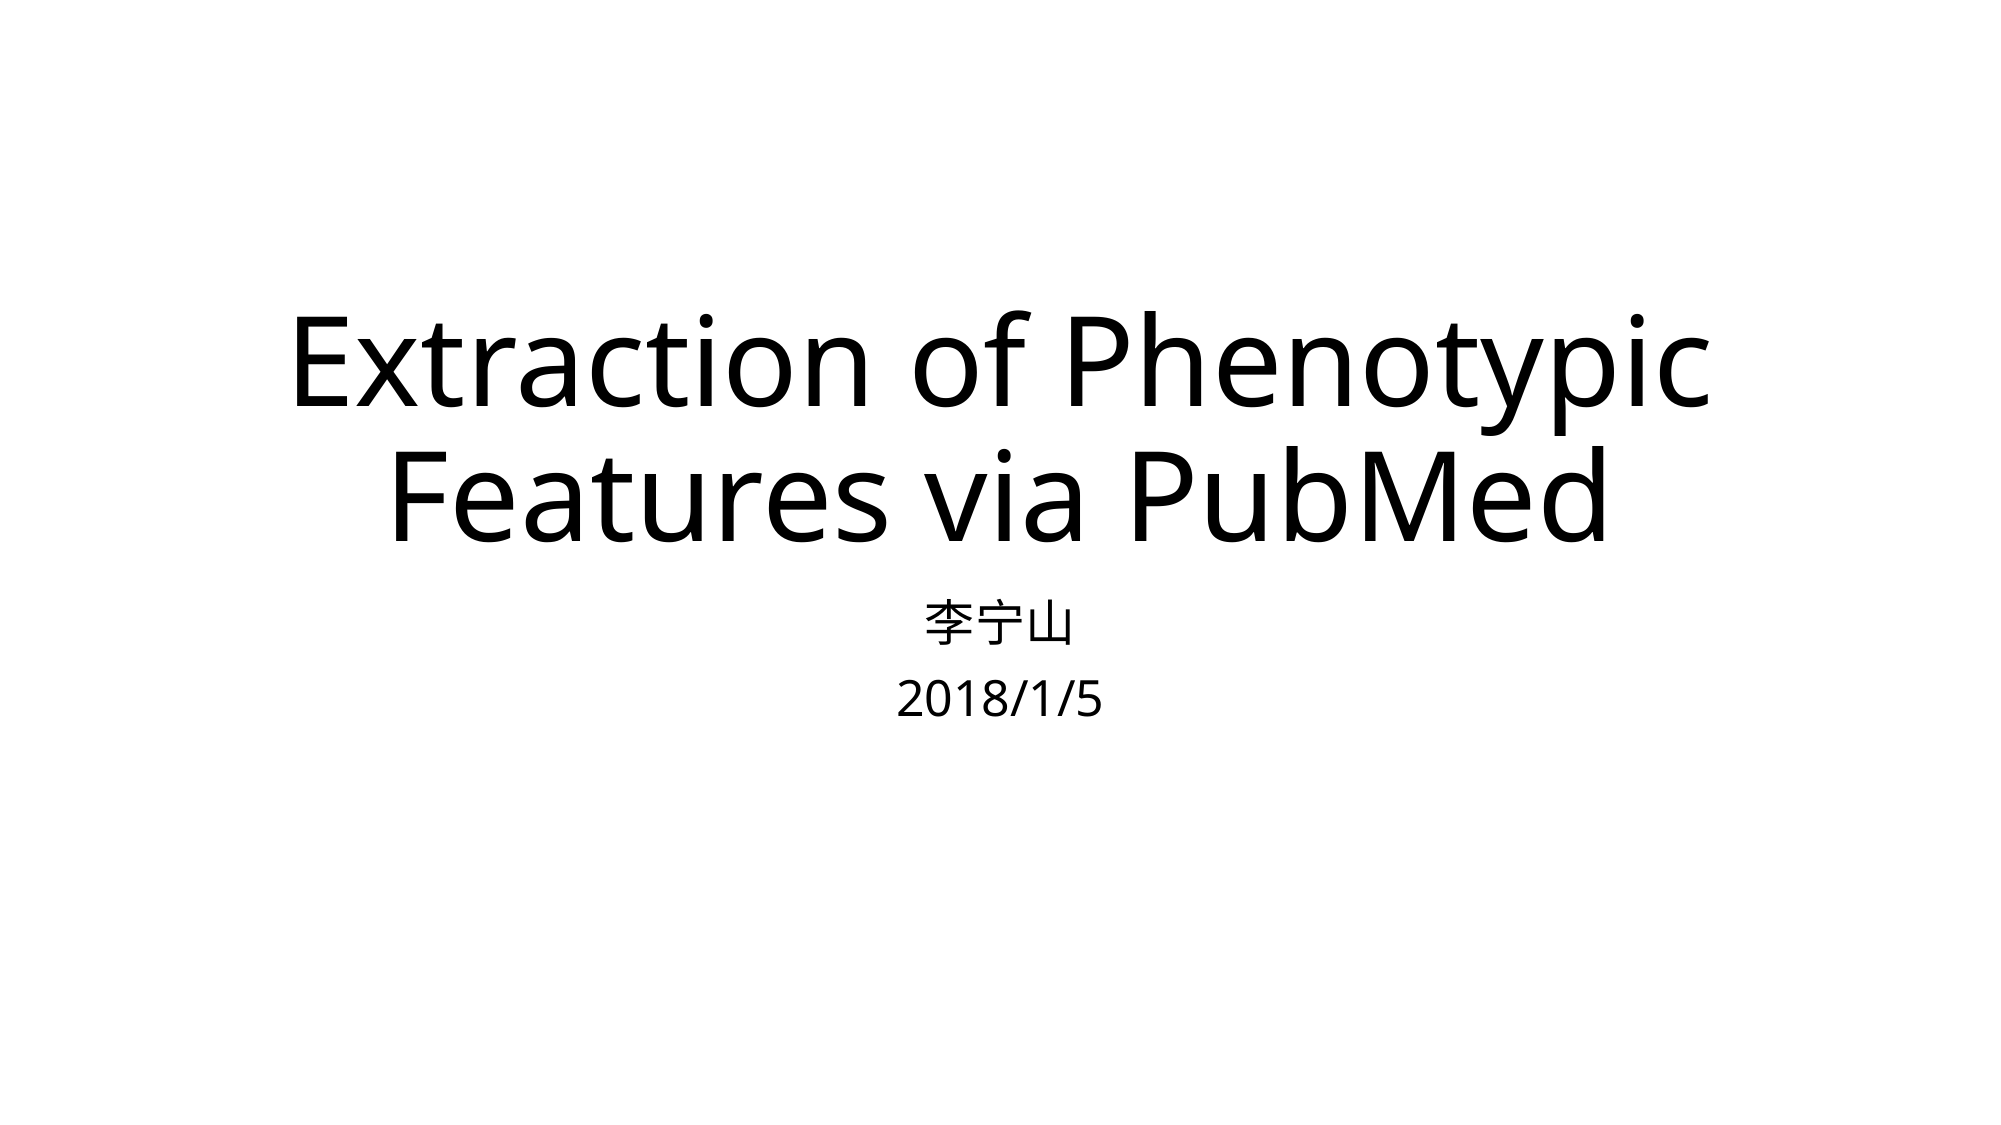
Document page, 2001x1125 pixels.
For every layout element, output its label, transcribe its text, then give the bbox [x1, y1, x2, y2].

subtitle 李宁山 2018/1/5 [249, 590, 1750, 863]
title Extraction of Phenotypic Features via PubMed [249, 184, 1750, 576]
